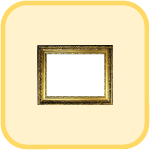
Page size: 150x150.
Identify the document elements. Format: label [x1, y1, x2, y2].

text_box [1, 1, 148, 148]
picture [37, 45, 113, 105]
